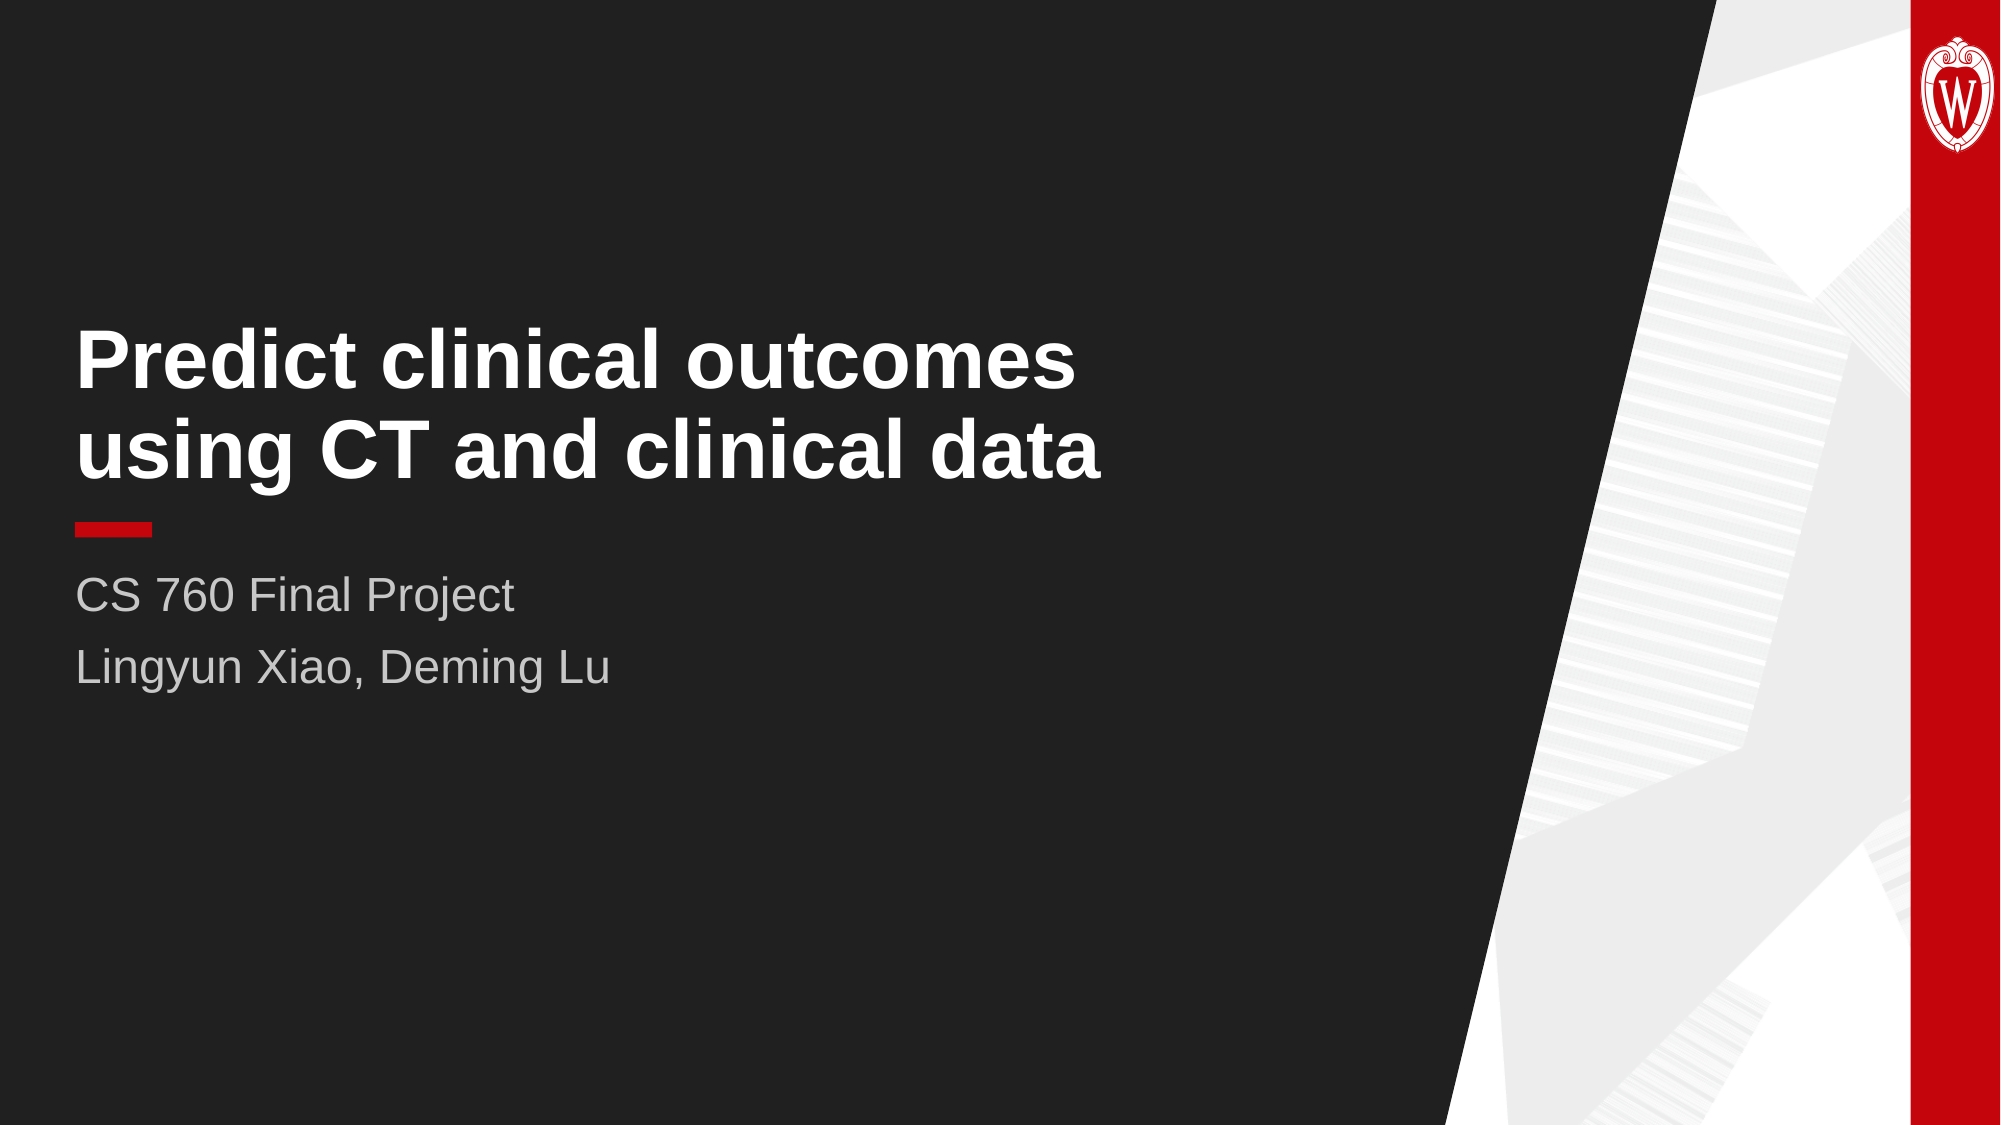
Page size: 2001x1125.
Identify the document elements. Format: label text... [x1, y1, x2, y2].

picture [1920, 36, 1995, 154]
list CS 760 Final Project Lingyun Xiao, Deming Lu [75, 562, 1086, 704]
list Predict clinical outcomes using CT and clinical data [75, 307, 1311, 497]
